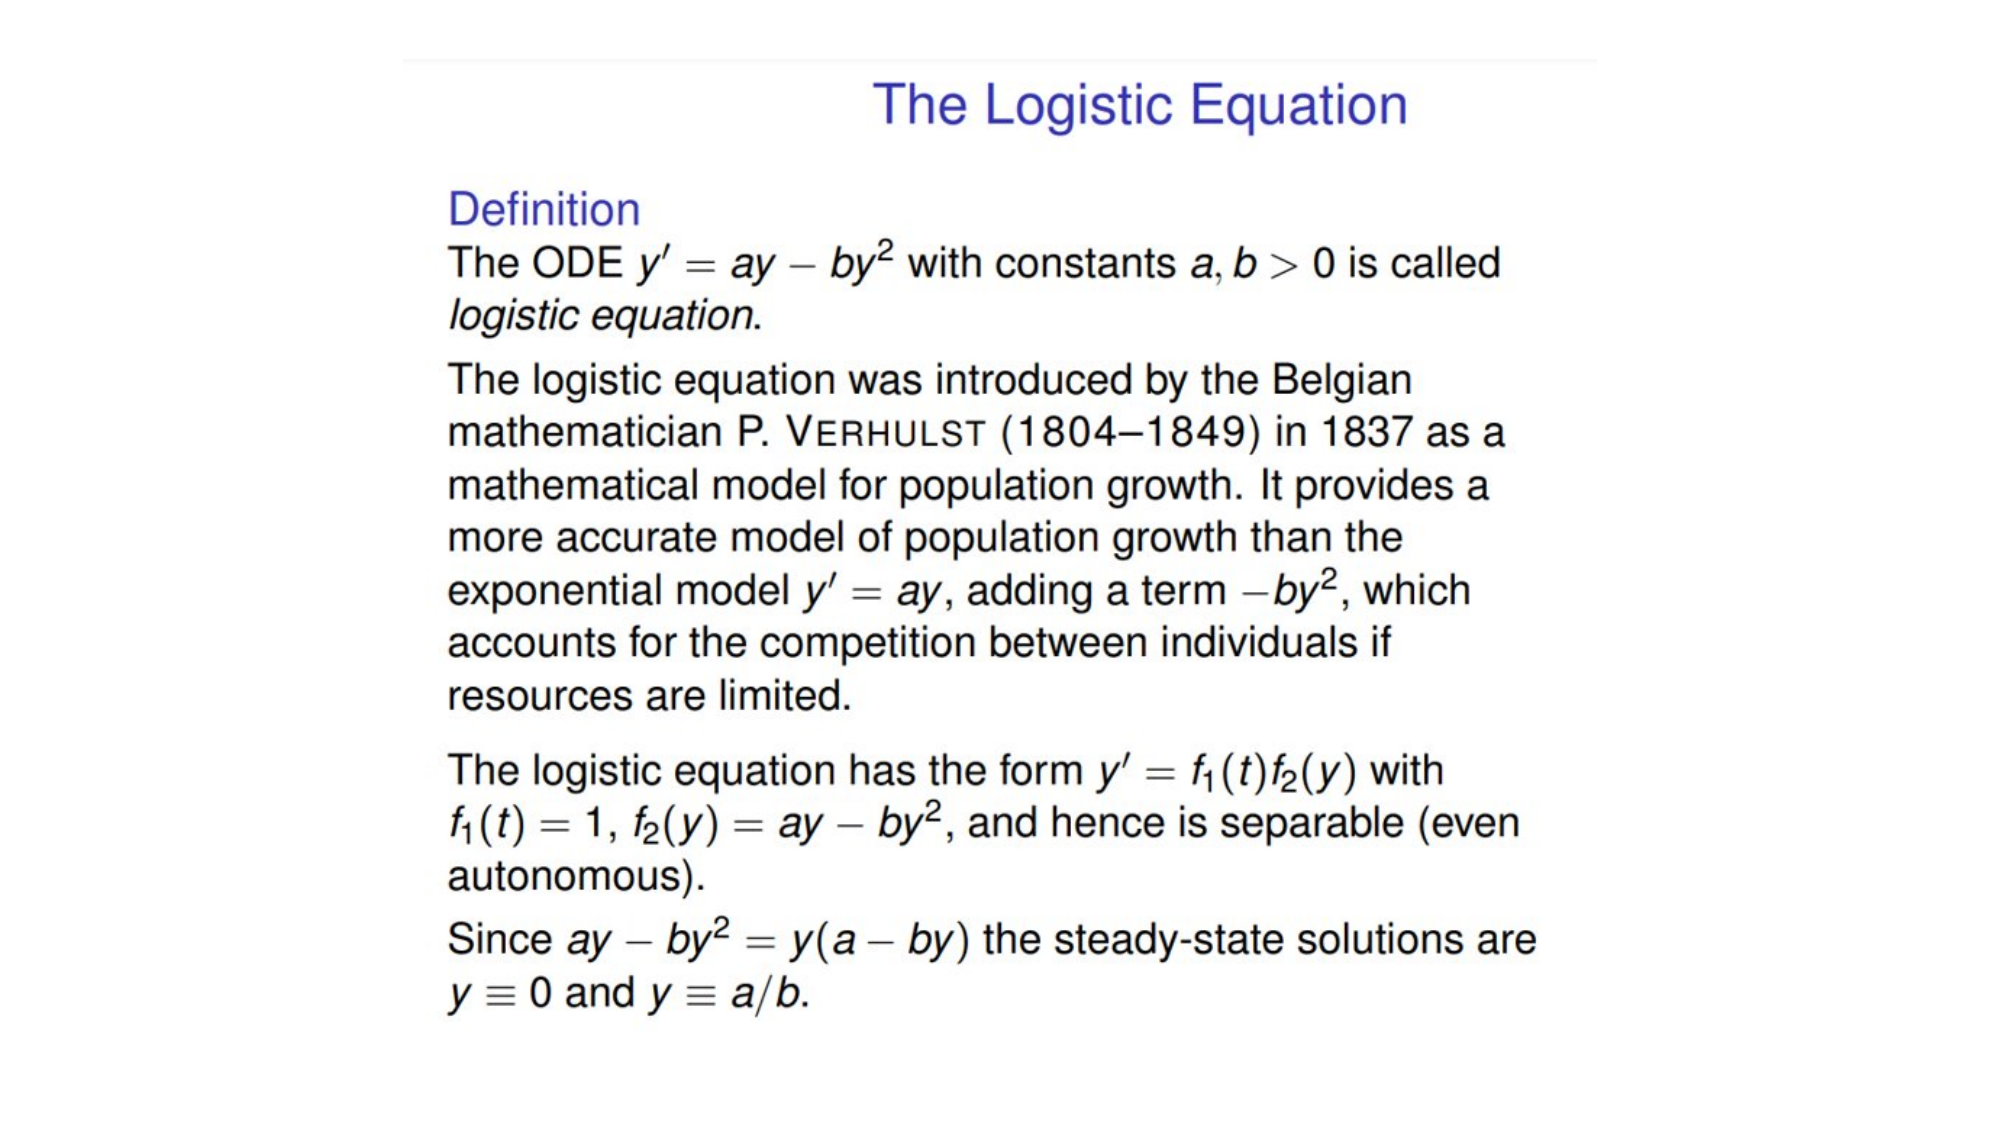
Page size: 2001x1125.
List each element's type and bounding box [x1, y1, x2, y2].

list [403, 59, 1597, 1032]
